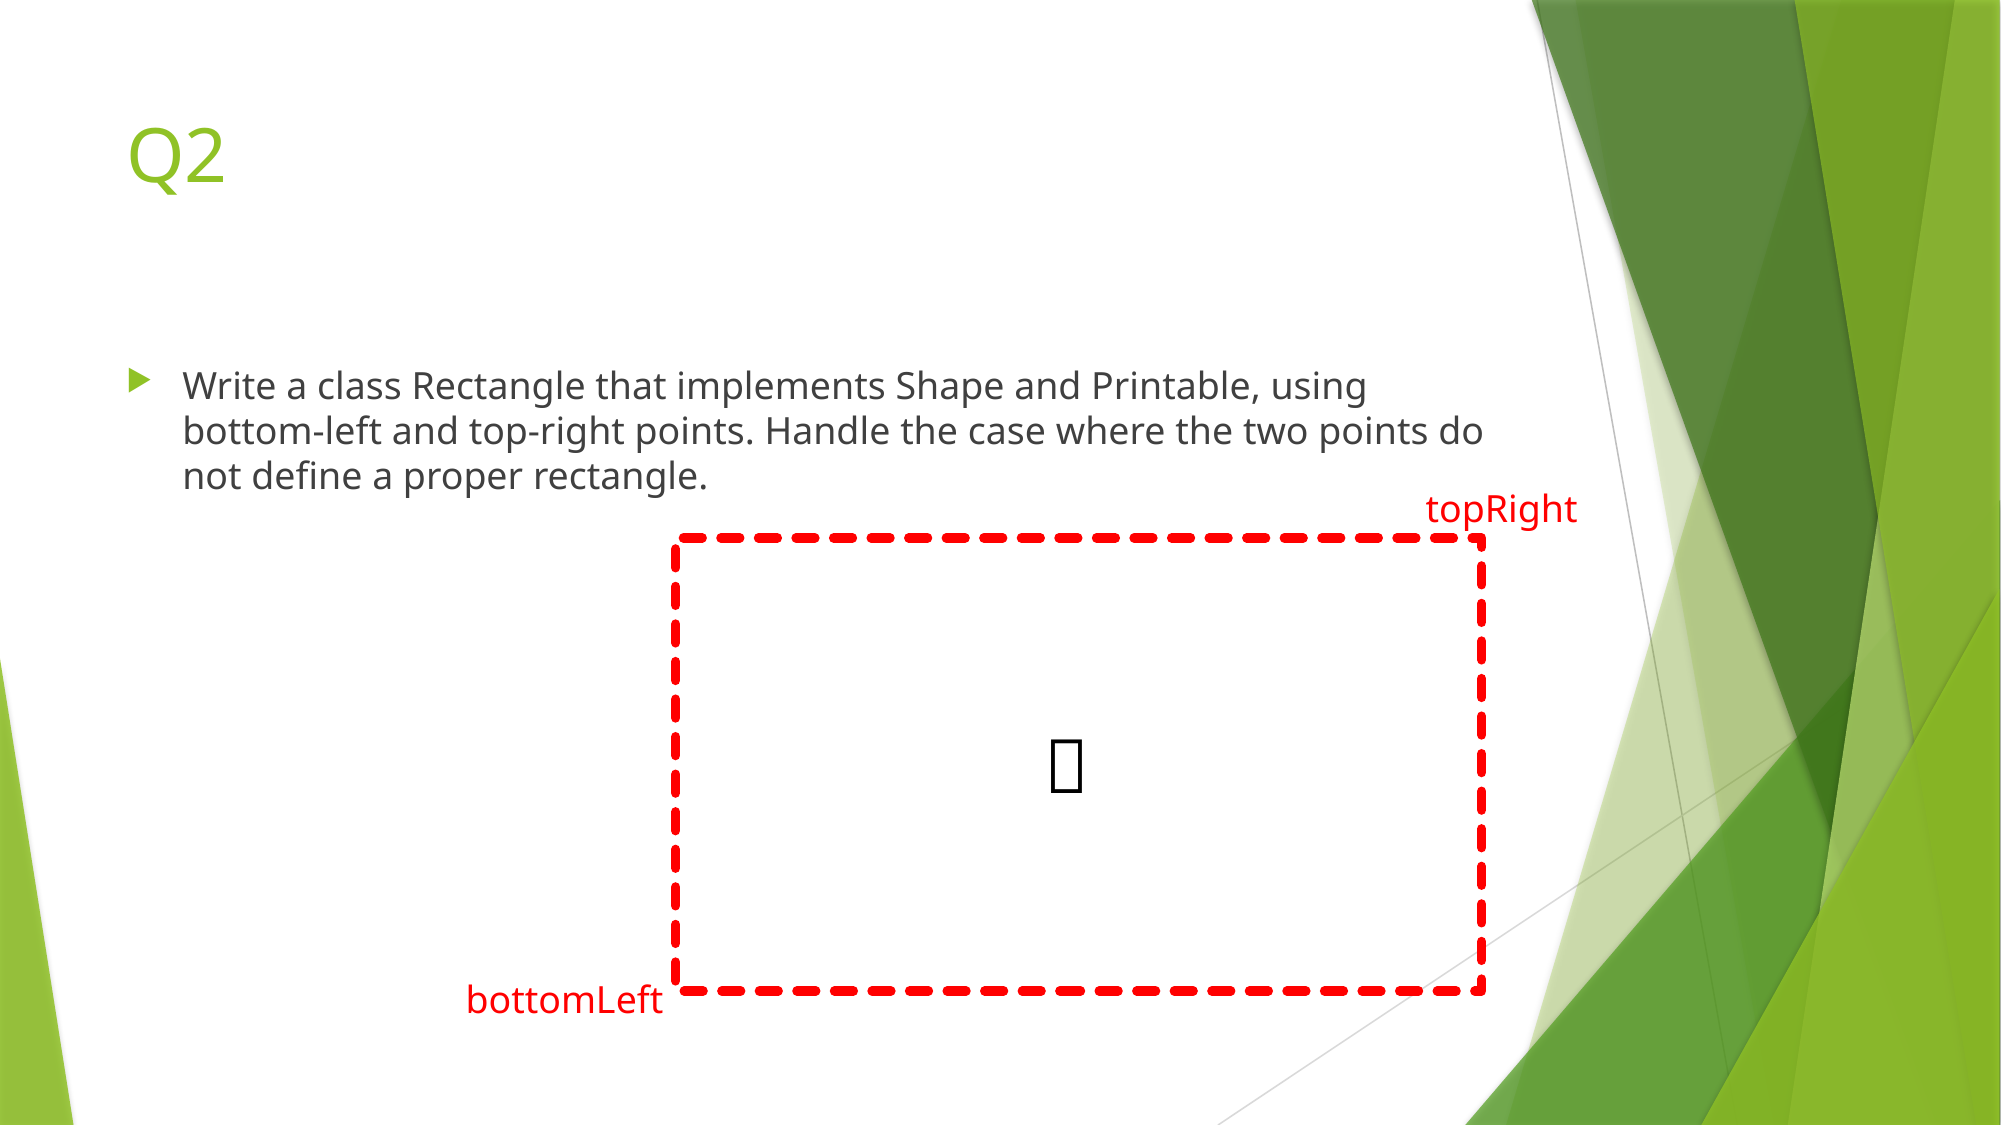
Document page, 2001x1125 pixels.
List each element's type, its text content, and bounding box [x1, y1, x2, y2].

title Q2 [111, 99, 1522, 317]
list Write a class Rectangle that implements Shape and Printable, using bottom-left and top-right points. Handle the case where the two points do not define a proper rectangle. [111, 354, 1522, 992]
text_box [674, 536, 1483, 993]
text_box topRight [1410, 477, 1593, 537]
text_box ✅ [1029, 711, 1105, 817]
text_box bottomLeft [450, 968, 679, 1028]
